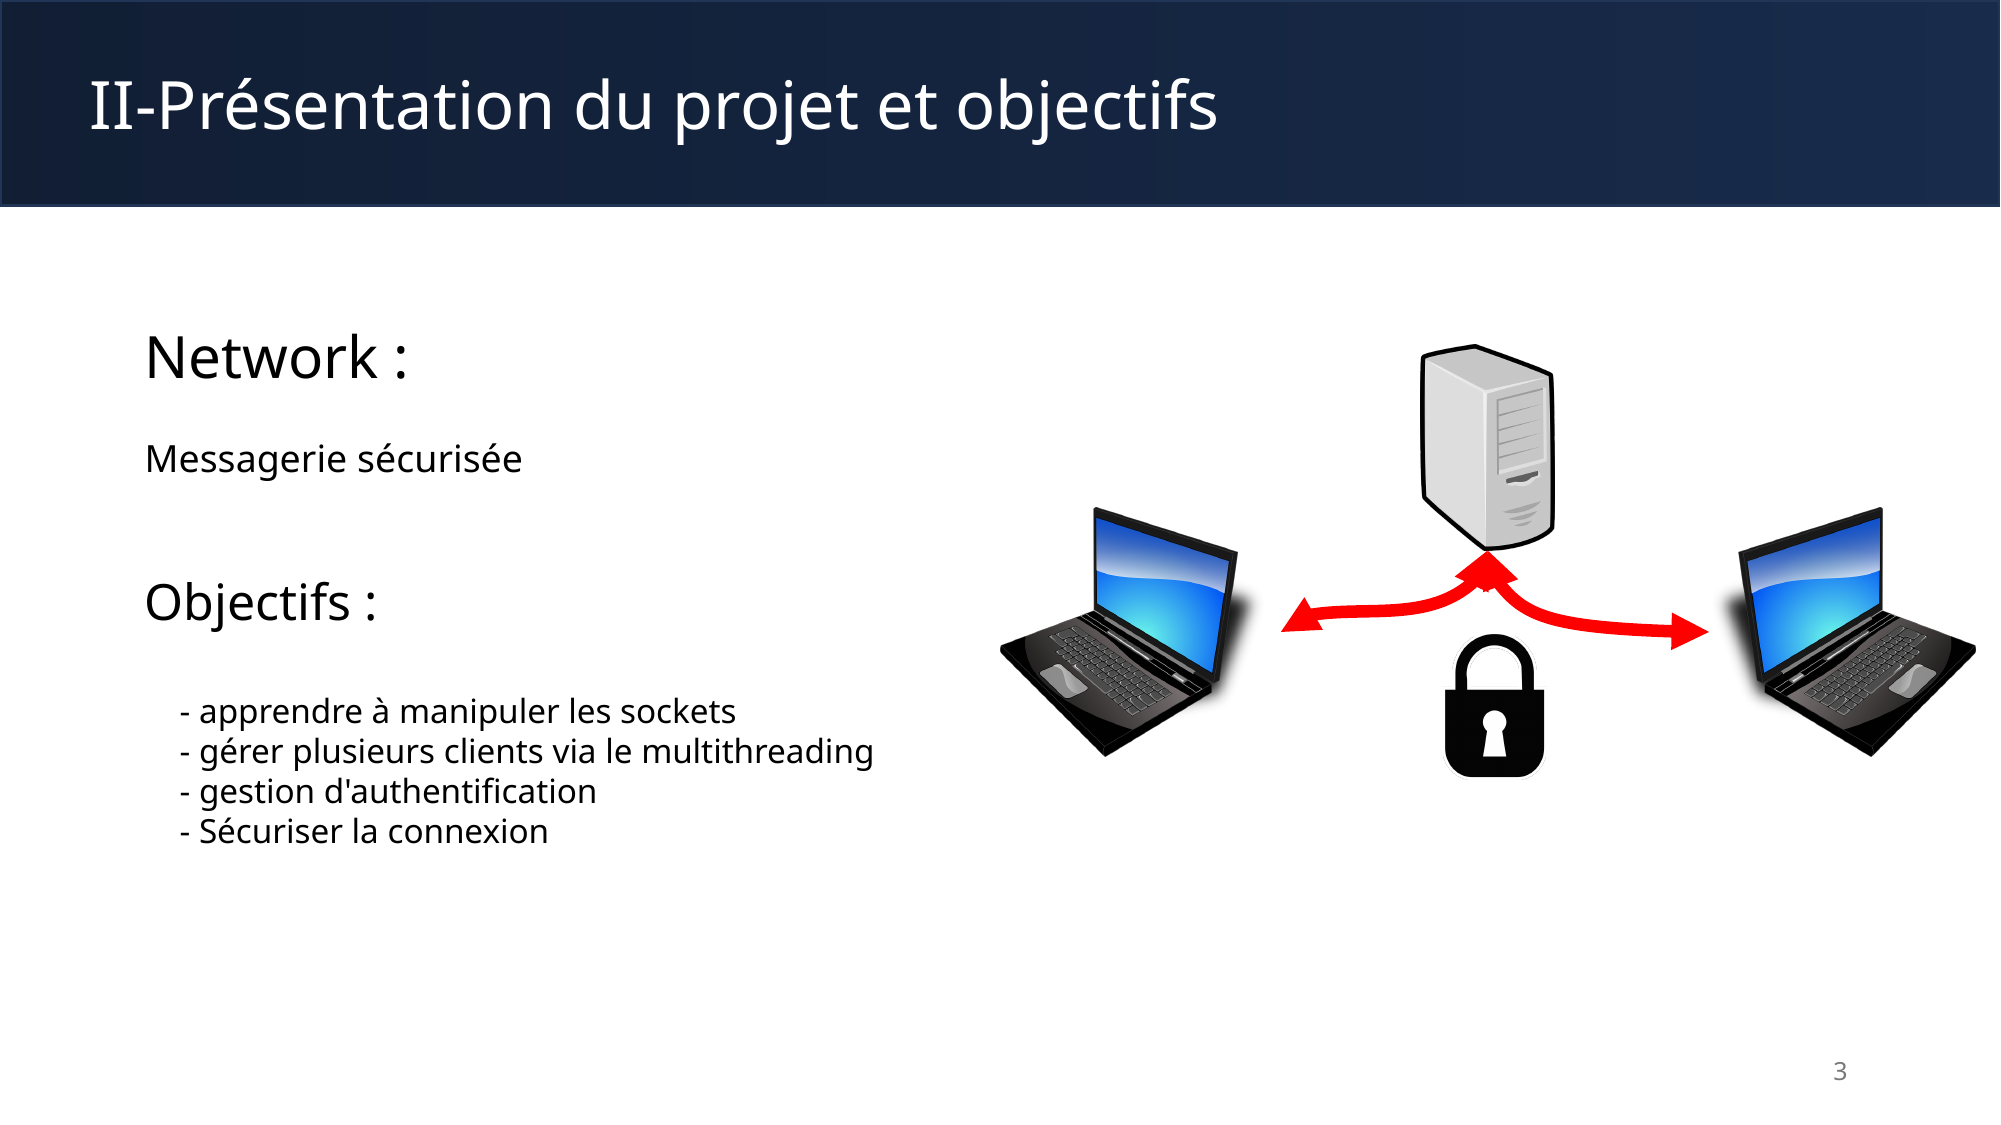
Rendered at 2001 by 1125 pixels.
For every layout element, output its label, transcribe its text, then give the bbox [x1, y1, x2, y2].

text_box II-Présentation du projet et objectifs [0, 0, 2000, 207]
text_box Network : Messagerie sécurisée Objectifs : - apprendre à manipuler les sockets - gérer plusieurs clients via le multithreading - gestion d'authentification - Sécuriser la connexion [129, 312, 891, 858]
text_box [999, 344, 1976, 781]
slide_number 3 [1412, 1042, 1863, 1103]
